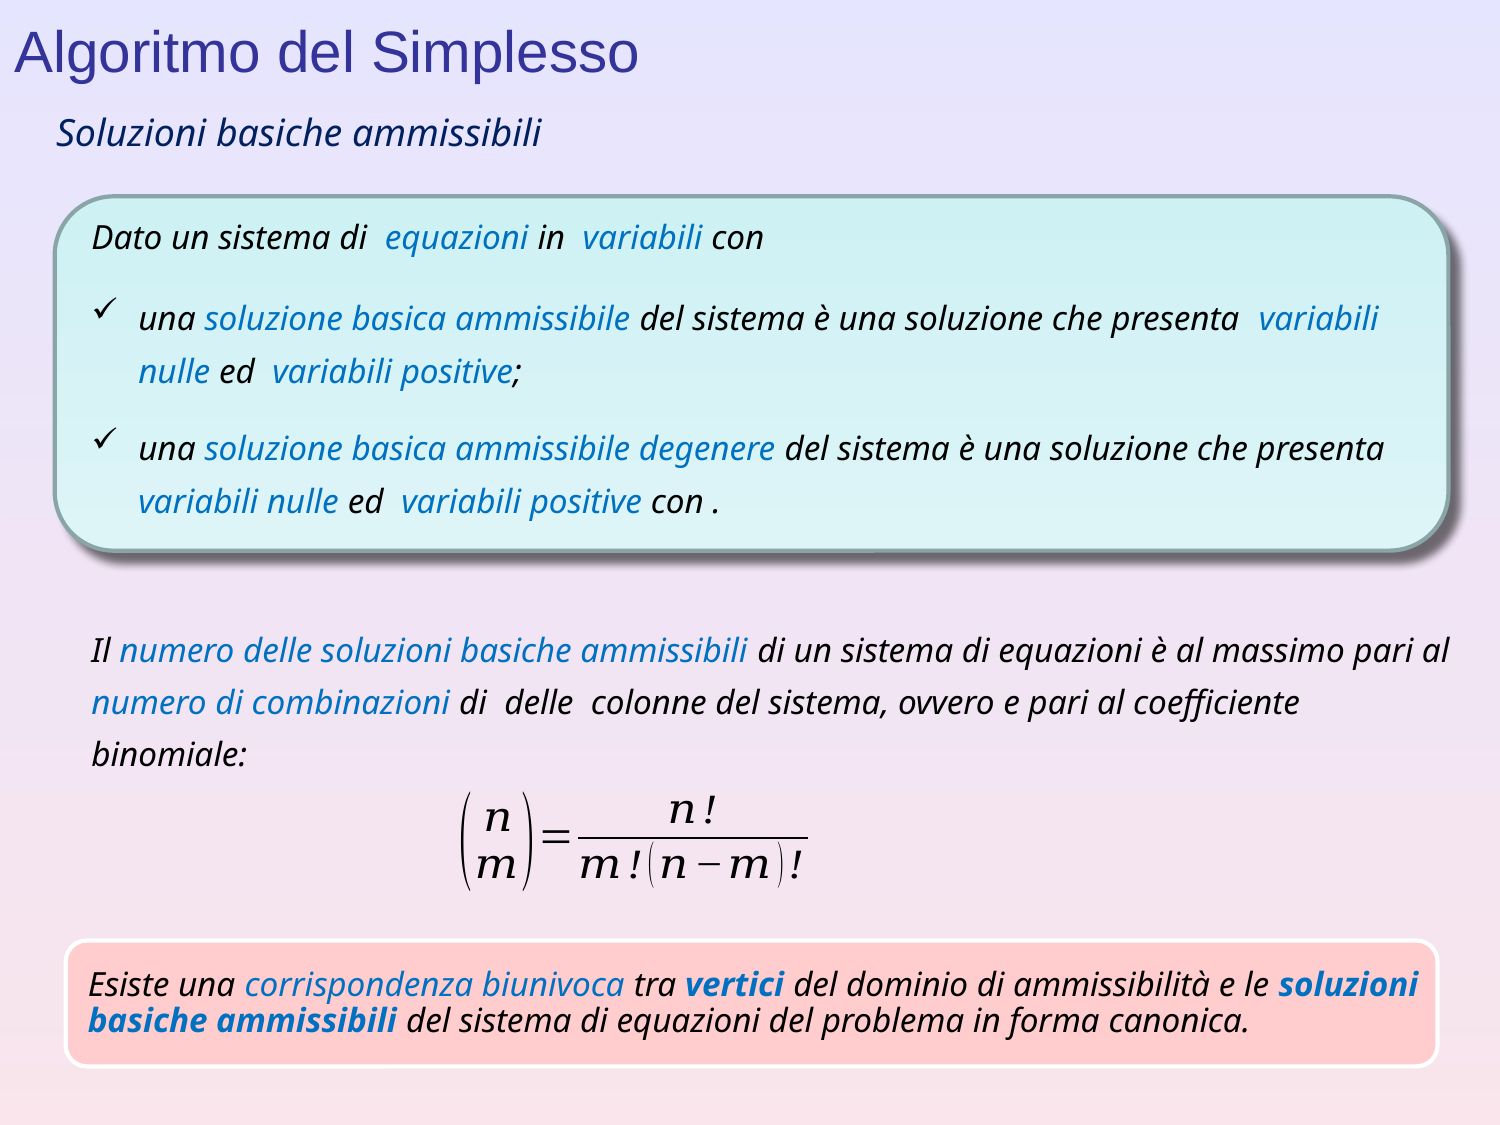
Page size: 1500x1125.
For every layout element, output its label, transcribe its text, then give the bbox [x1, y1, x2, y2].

text_box [52, 194, 1451, 553]
picture [0, 0, 1500, 1125]
text_box Algoritmo del Simplesso [0, 0, 1350, 102]
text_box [65, 940, 1438, 1067]
text_box Soluzioni basiche ammissibili [41, 101, 1459, 162]
